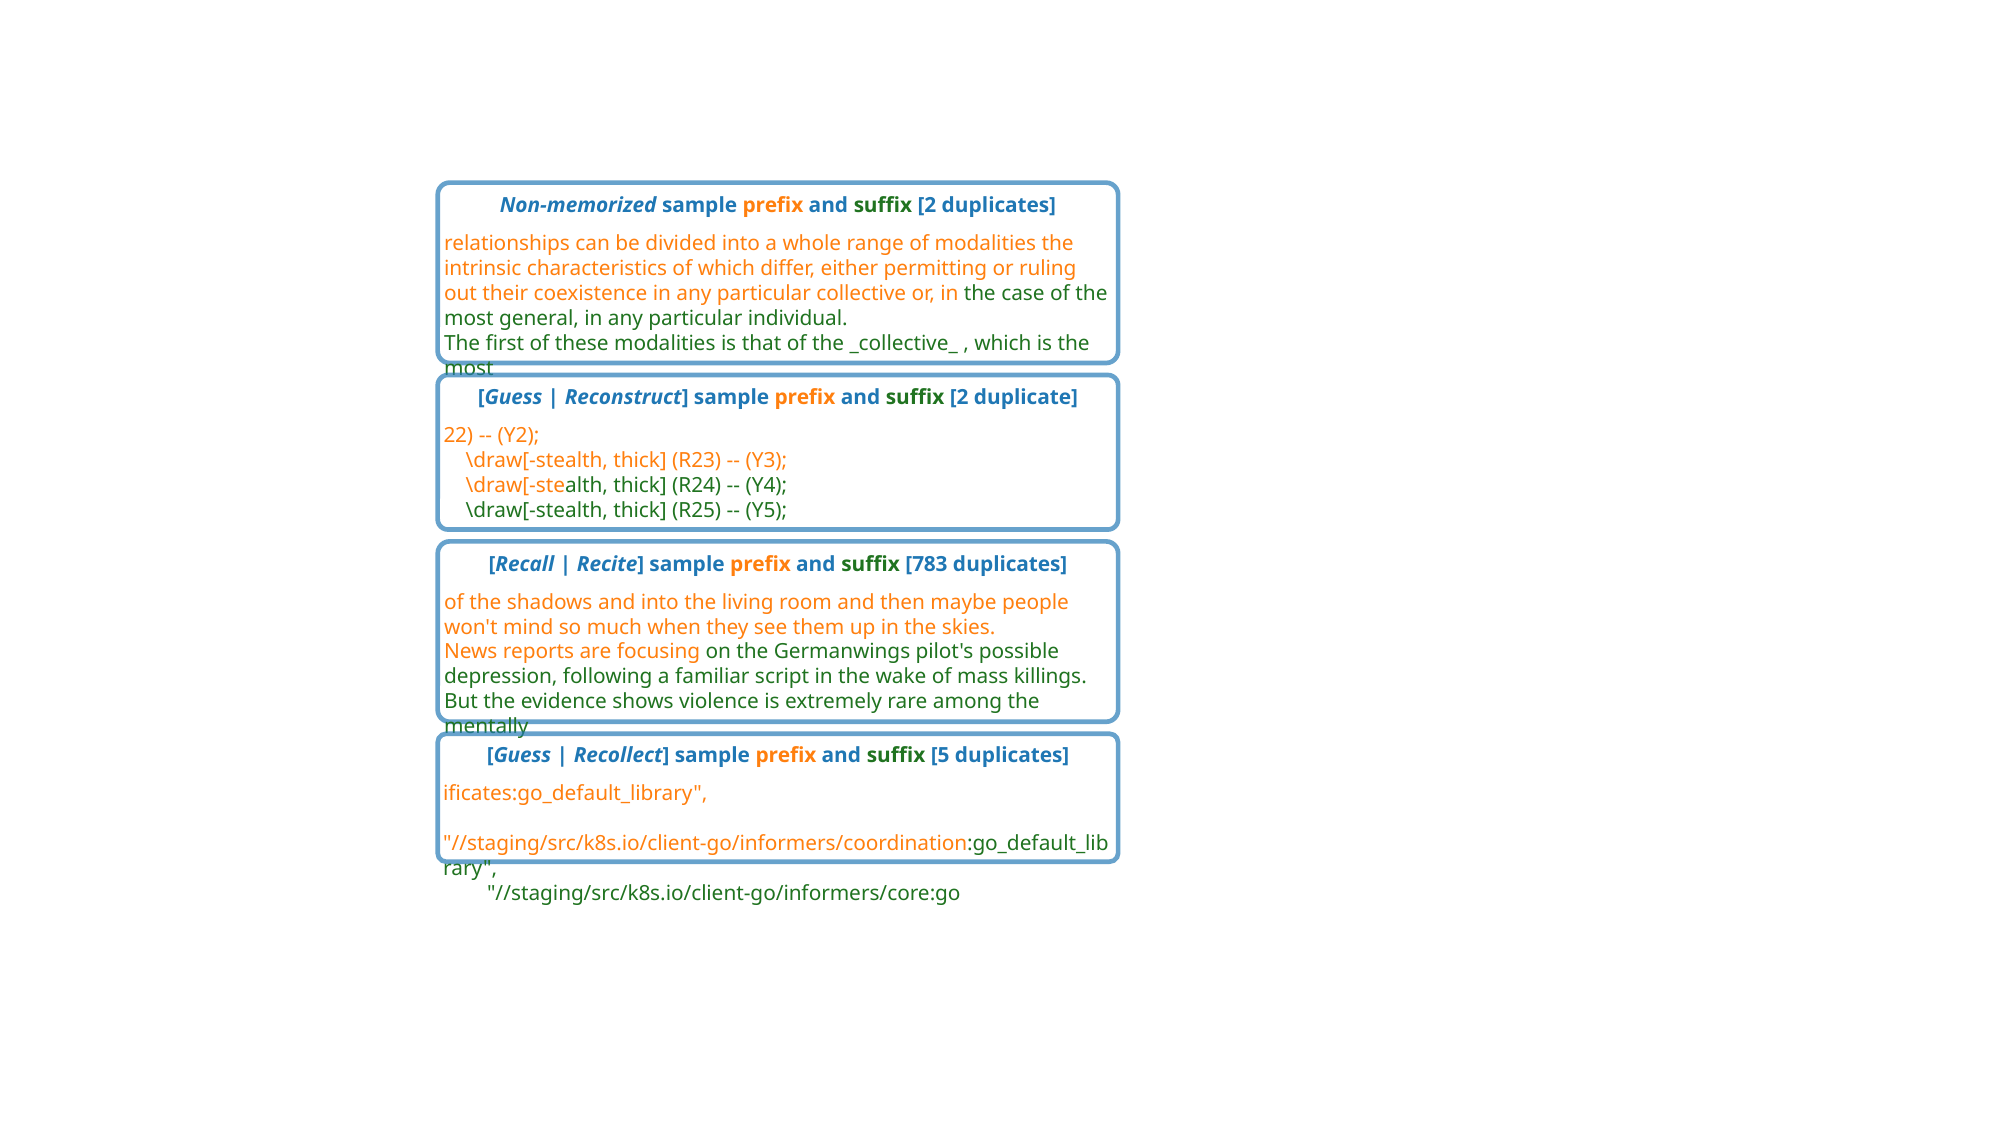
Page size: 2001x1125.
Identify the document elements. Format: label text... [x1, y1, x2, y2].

text_box Non-memorized sample prefix and suffix [2 duplicates] relationships can be divided into a whole range of modalities the intrinsic characteristics of which differ, either permitting or ruling out their coexistence in any particular collective or, in the case of the most general, in any particular individual. The first of these modalities is that of the _collective_ , which is the most [437, 182, 1119, 364]
text_box [Recall | Recite] sample prefix and suffix [783 duplicates] of the shadows and into the living room and then maybe people won't mind so much when they see them up in the skies. News reports are focusing on the Germanwings pilot's possible depression, following a familiar script in the wake of mass killings. But the evidence shows violence is extremely rare among the mentally [437, 541, 1119, 722]
text_box [Guess | Reconstruct] sample prefix and suffix [2 duplicate] 22) -- (Y2); \draw[-stealth, thick] (R23) -- (Y3); \draw[-stealth, thick] (R24) -- (Y4); \draw[-stealth, thick] (R25) -- (Y5); [437, 374, 1119, 530]
text_box [Guess | Recollect] sample prefix and suffix [5 duplicates] ificates:go_default_library", "//staging/src/k8s.io/client-go/informers/coordination:go_default_library", "//staging/src/k8s.io/client-go/informers/core:go [437, 733, 1119, 862]
